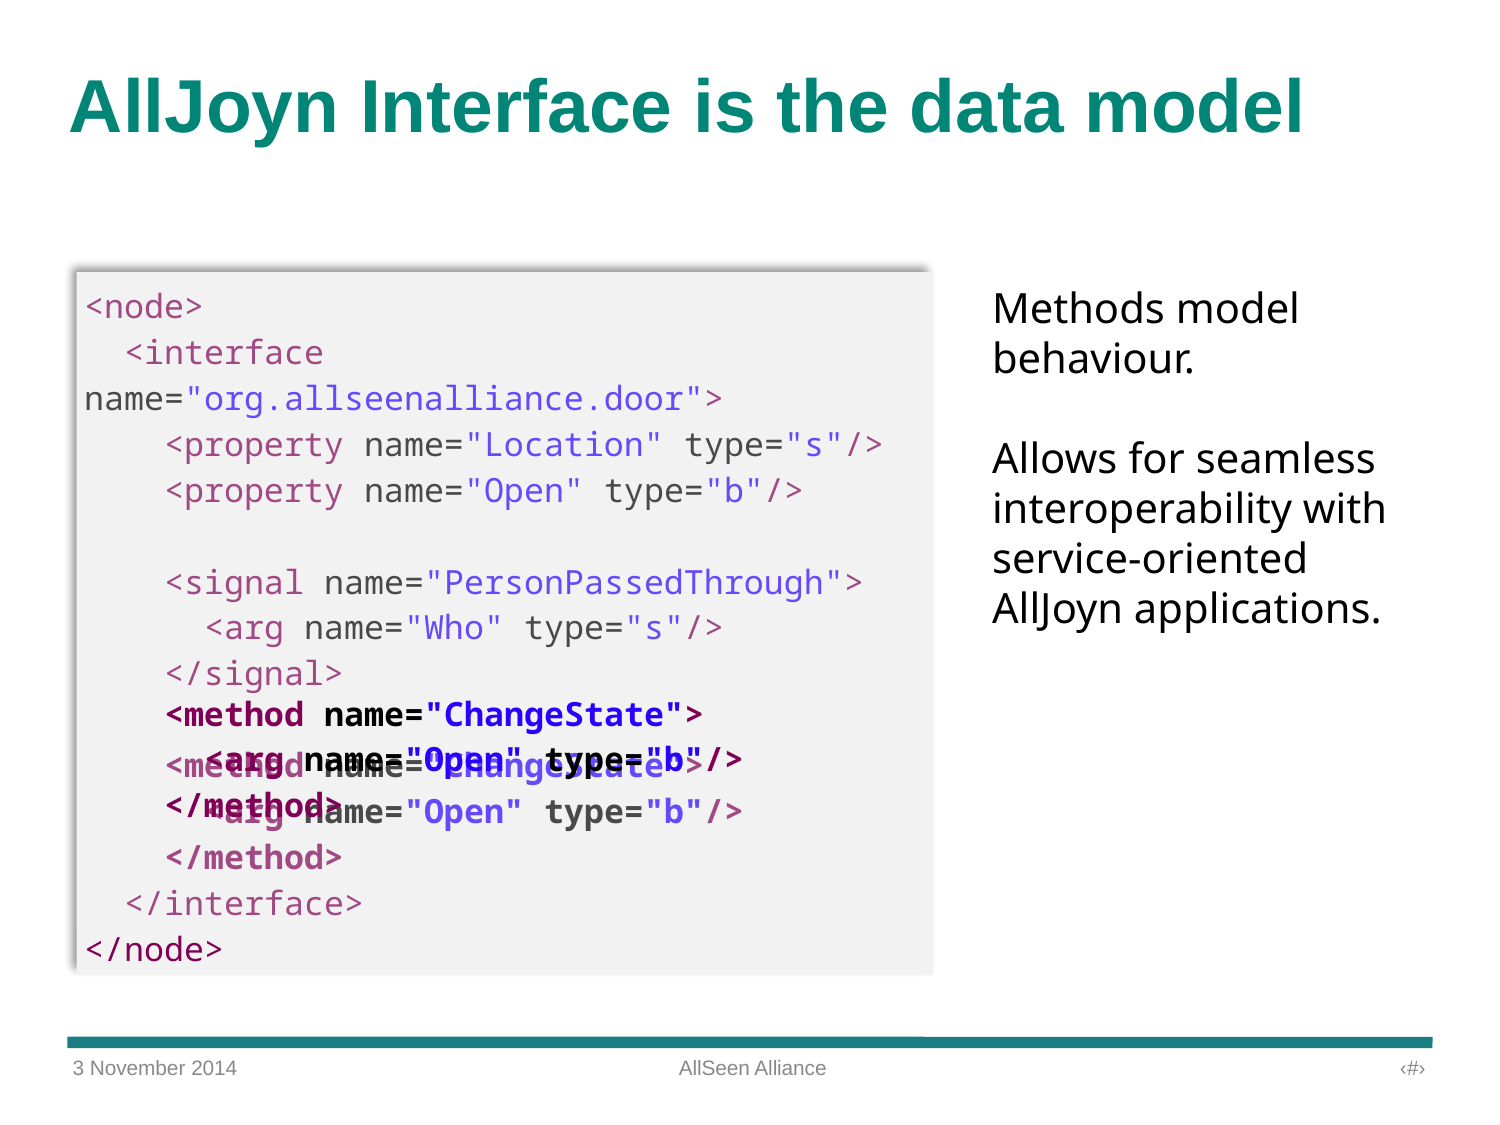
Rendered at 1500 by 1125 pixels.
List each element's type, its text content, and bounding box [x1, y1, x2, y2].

title AllJoyn Interface is the data model [60, 56, 1445, 173]
text_box <node> <interface name="org.allseenalliance.door"> <property name="Location" type="s"/> <property name="Open" type="b"/> <signal name="PersonPassedThrough"> <arg name="Who" type="s"/> </signal> <method name="ChangeState"> <arg name="Open" type="b"/> </method> </interface> </node> [76, 924, 934, 976]
text_box Methods model behaviour. Allows for seamless interoperability with service-oriented AllJoyn applications. [972, 261, 1471, 996]
text_box <method name="ChangeState"> <arg name="Open" type="b"/> </method> [76, 272, 934, 924]
